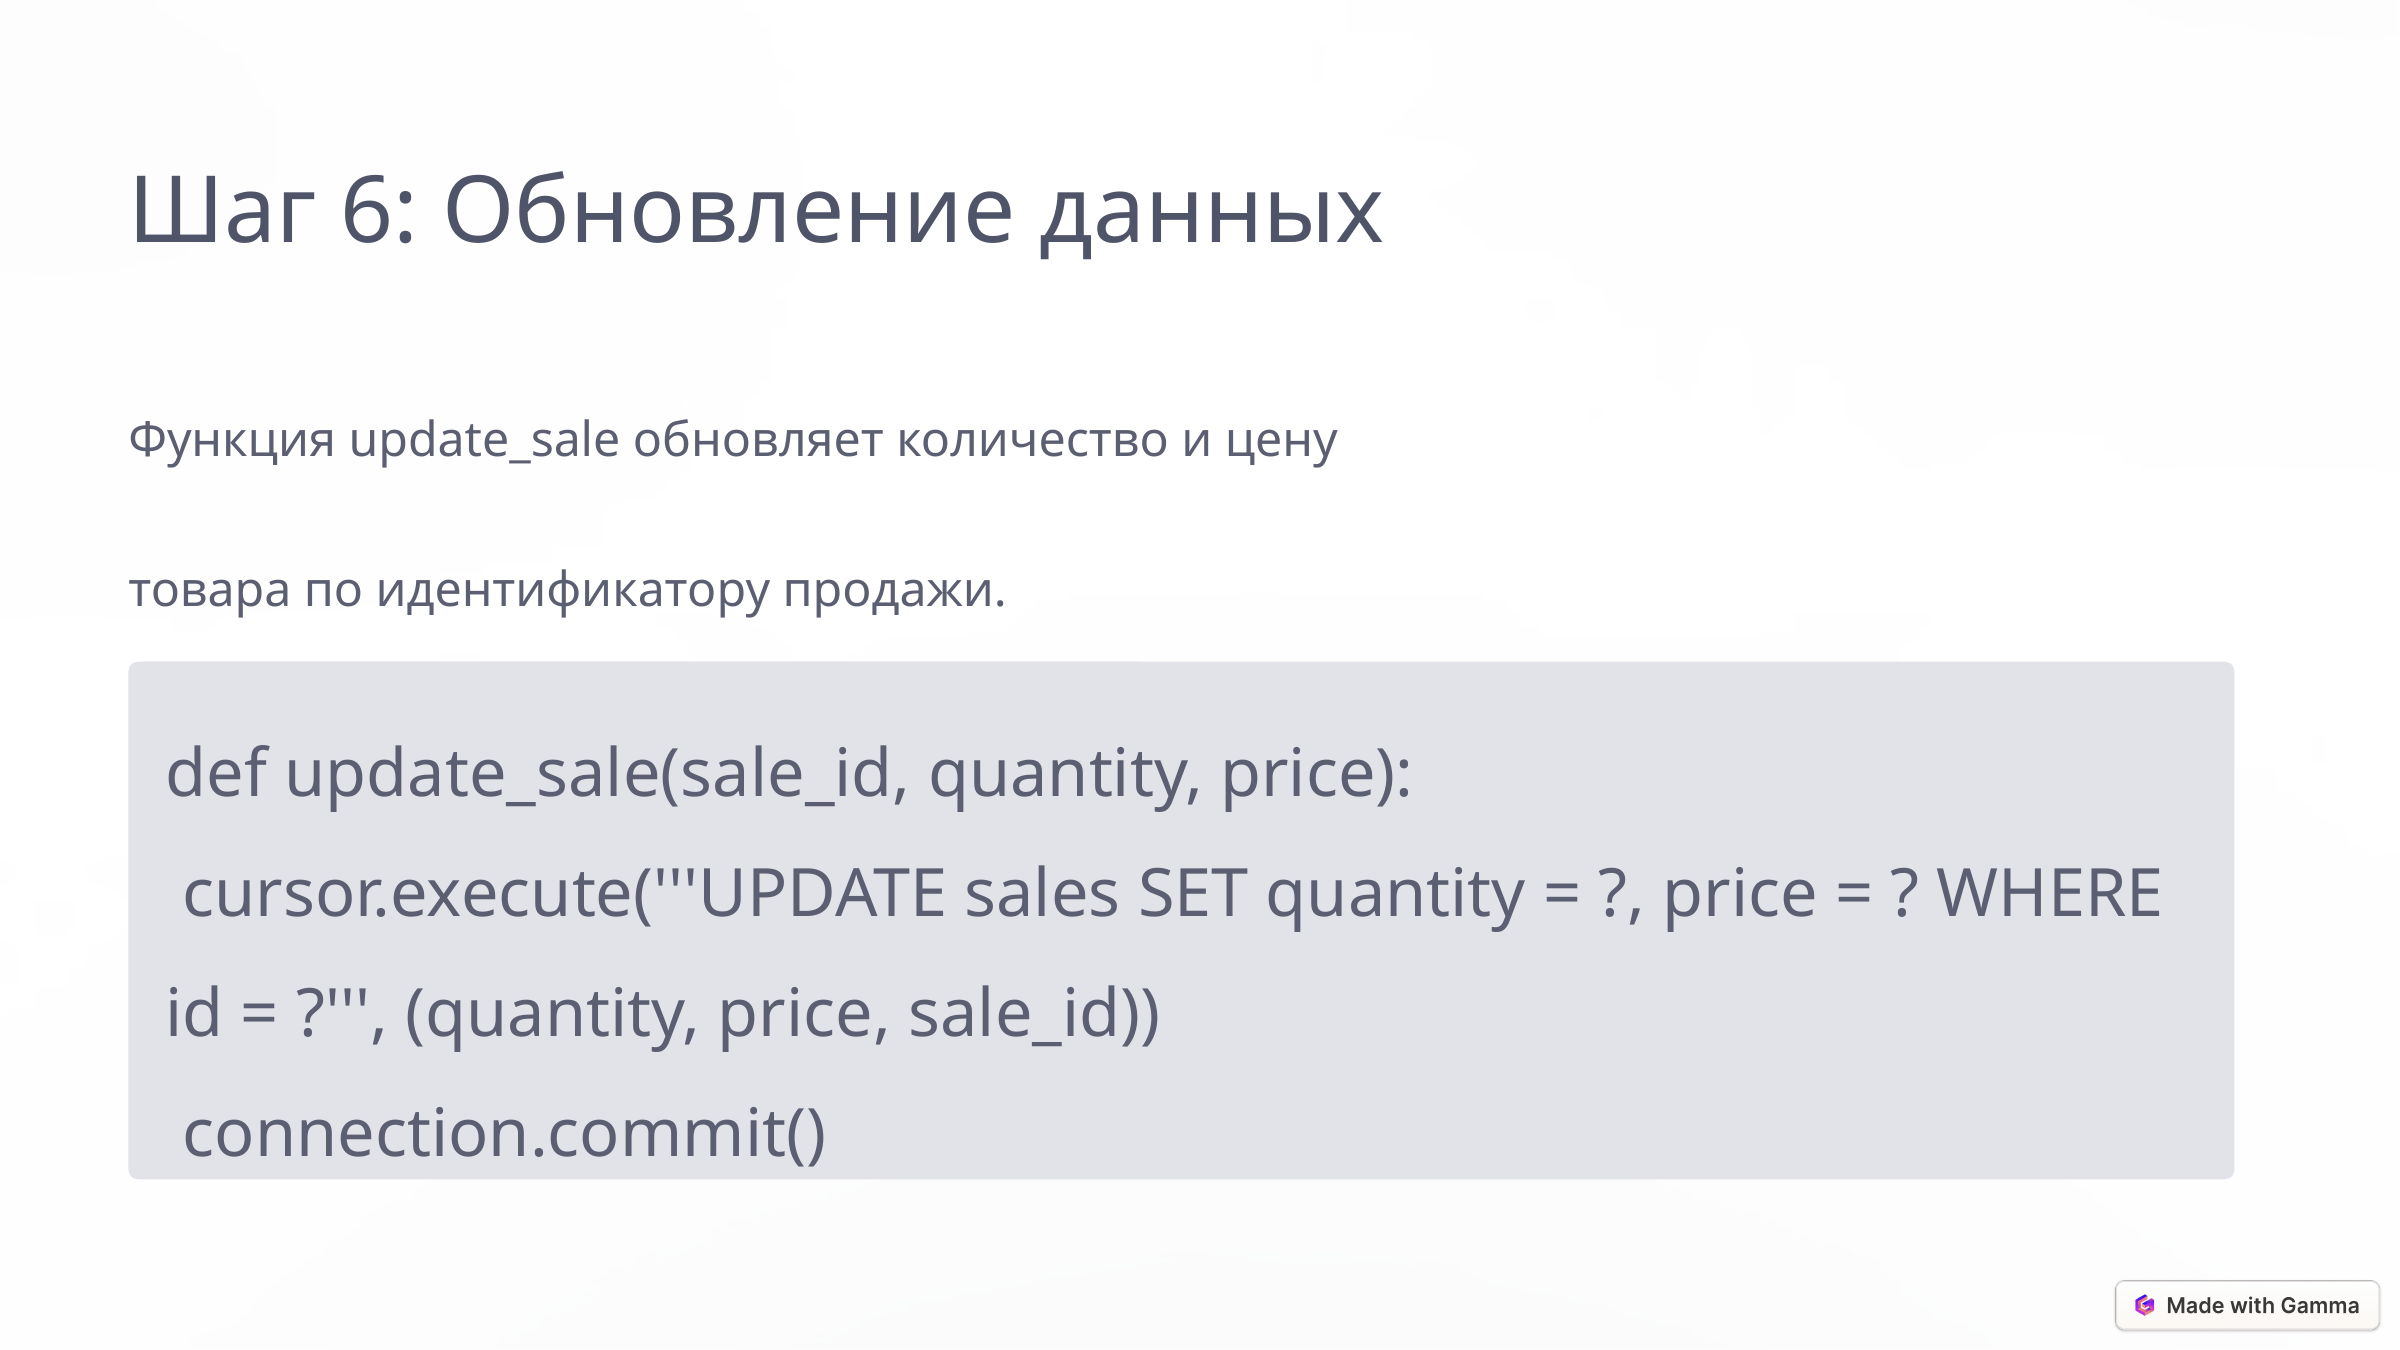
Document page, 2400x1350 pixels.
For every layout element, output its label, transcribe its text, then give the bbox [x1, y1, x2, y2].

text_box [128, 661, 2235, 1180]
picture [2106, 1271, 2389, 1339]
text_box def update_sale(sale_id, quantity, price): cursor.execute('''UPDATE sales SET quantity = ?, price = ? WHERE id = ?''', (quantity, price, sale_id)) connection.commit() [165, 689, 2186, 928]
text_box Шаг 6: Обновление данных [128, 93, 1445, 210]
text_box Функция update_sale обновляет количество и цену товара по идентификатору продажи. [128, 348, 1509, 468]
